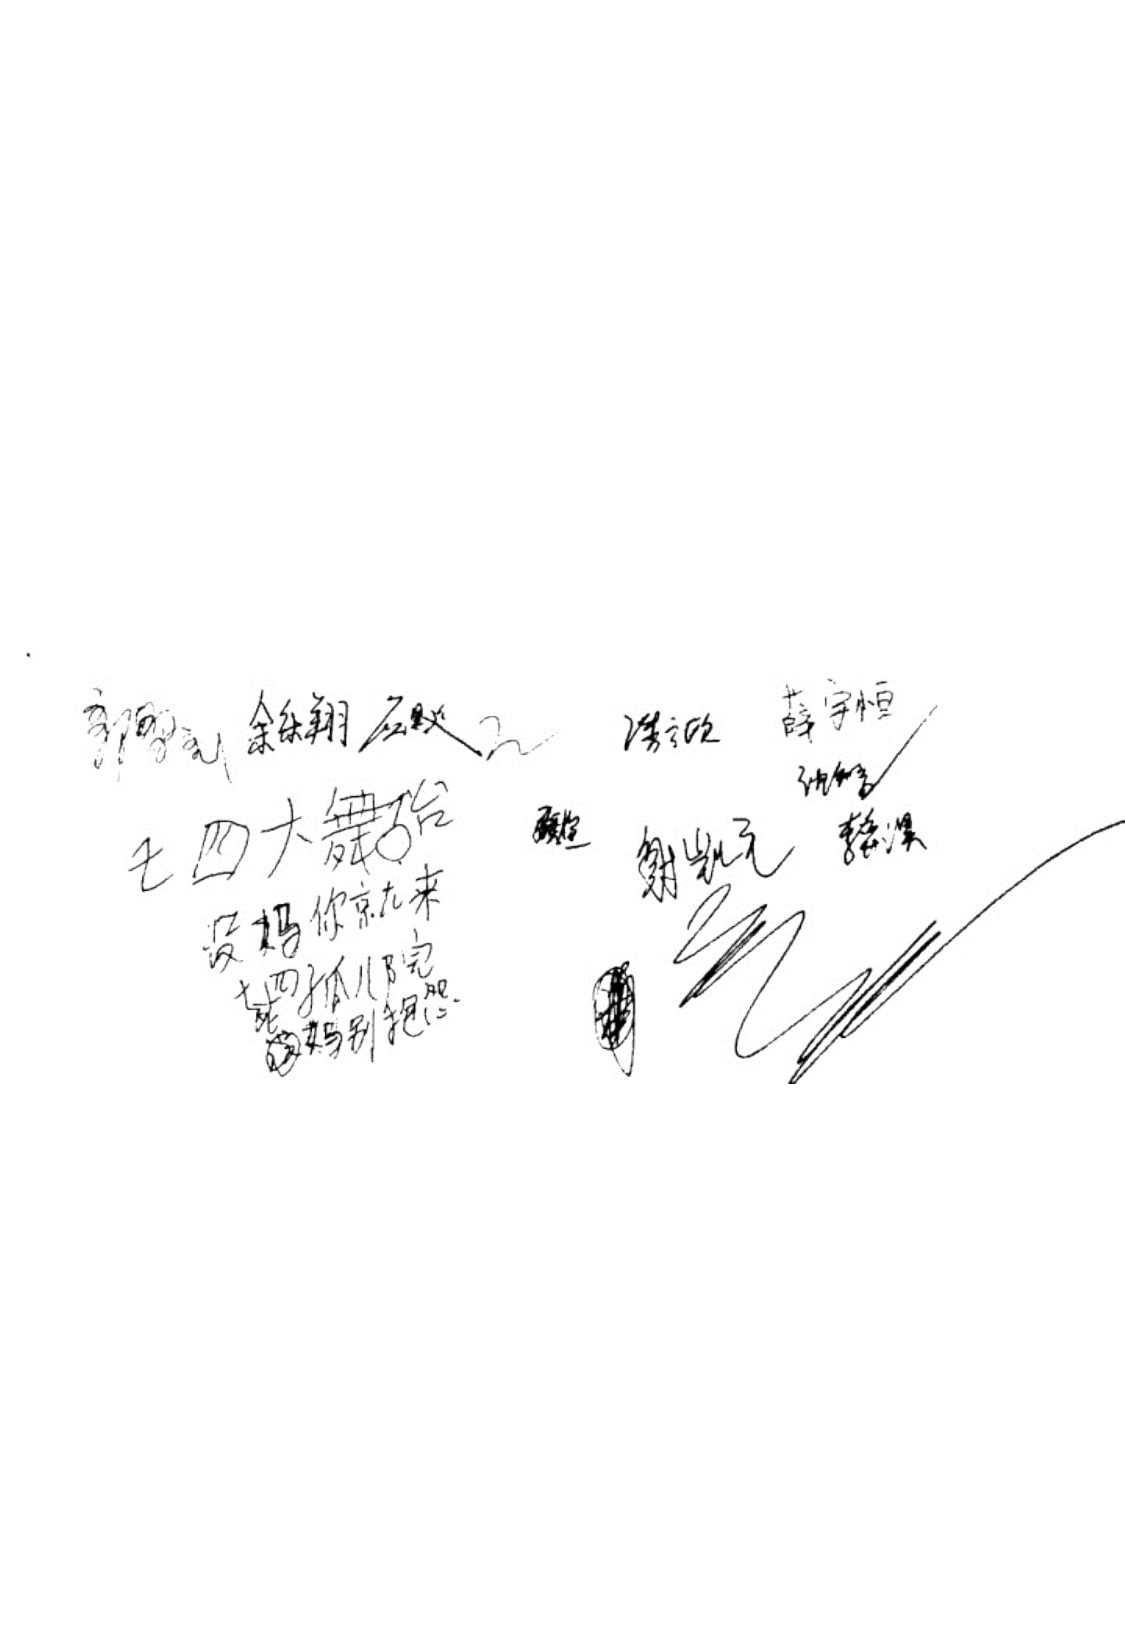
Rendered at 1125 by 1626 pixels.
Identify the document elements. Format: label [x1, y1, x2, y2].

picture [0, 541, 1125, 1084]
